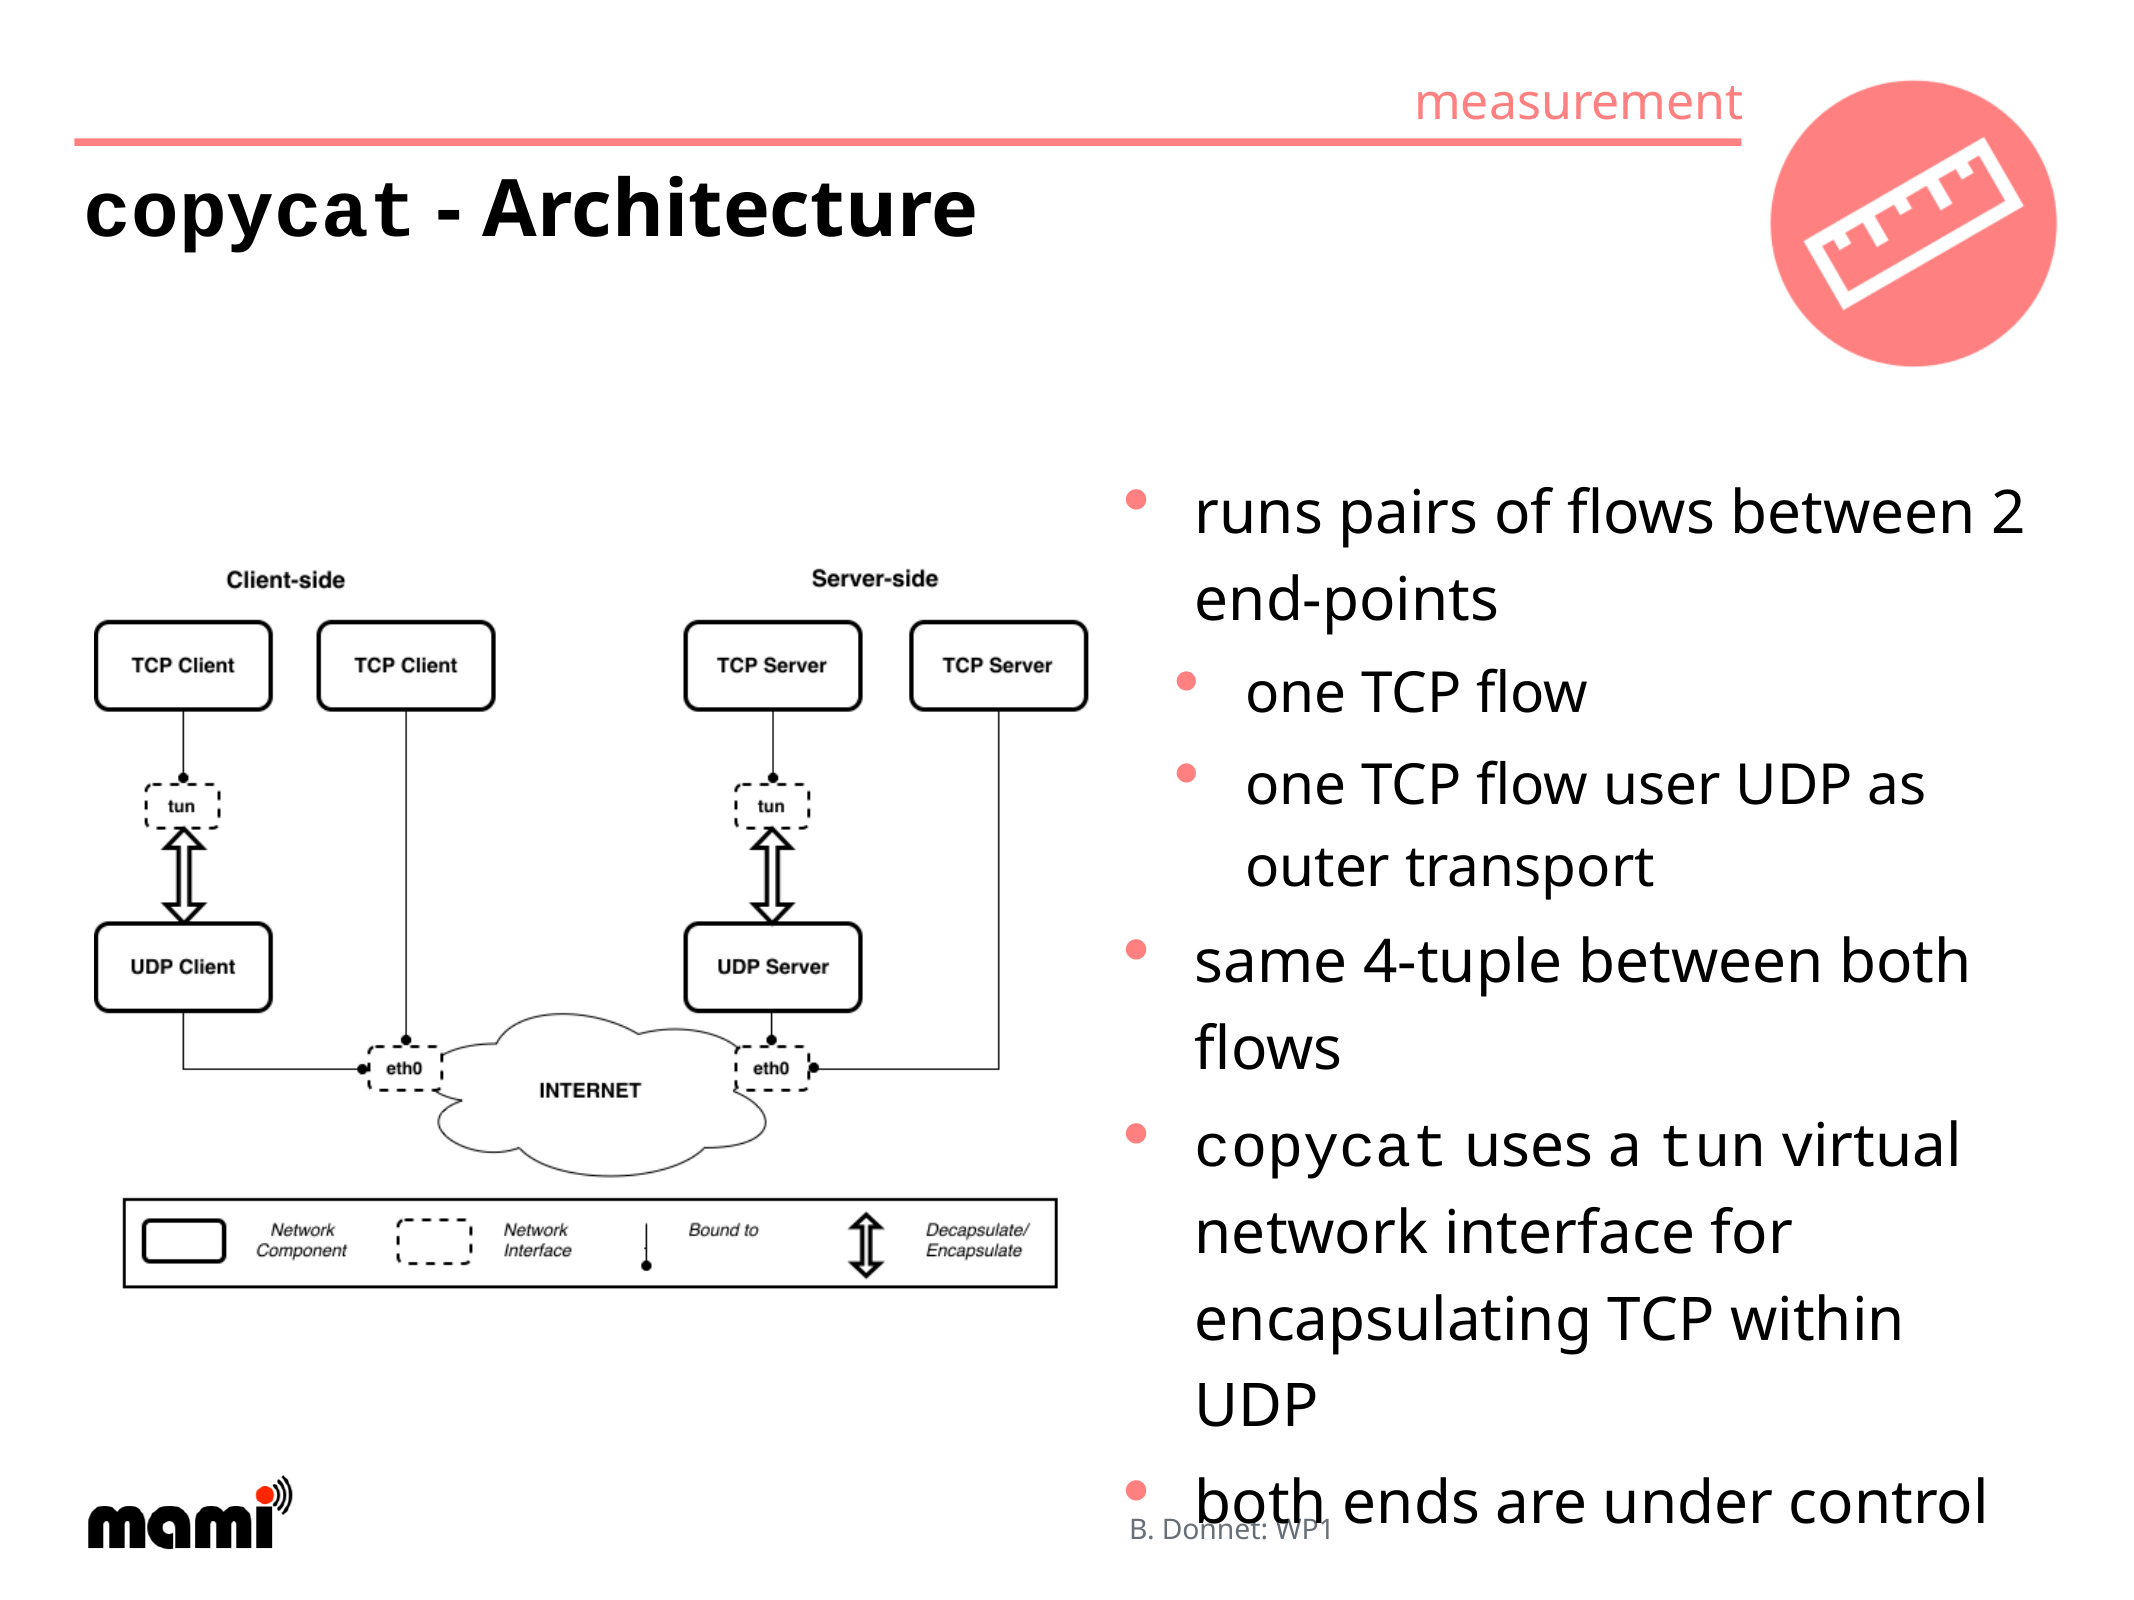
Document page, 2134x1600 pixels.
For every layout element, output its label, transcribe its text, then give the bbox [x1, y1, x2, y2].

slide_number [1962, 1500, 2019, 1553]
list runs pairs of flows between 2 end-points one TCP flow one TCP flow user UDP as outer transport same 4-tuple between both flows copycat uses a tun virtual network interface for encapsulating TCP within UDP both ends are under control [1115, 450, 2054, 1462]
picture [1757, 73, 2071, 387]
title copycat - Architecture [74, 148, 1701, 377]
picture [86, 1473, 294, 1552]
picture [93, 558, 1091, 1291]
